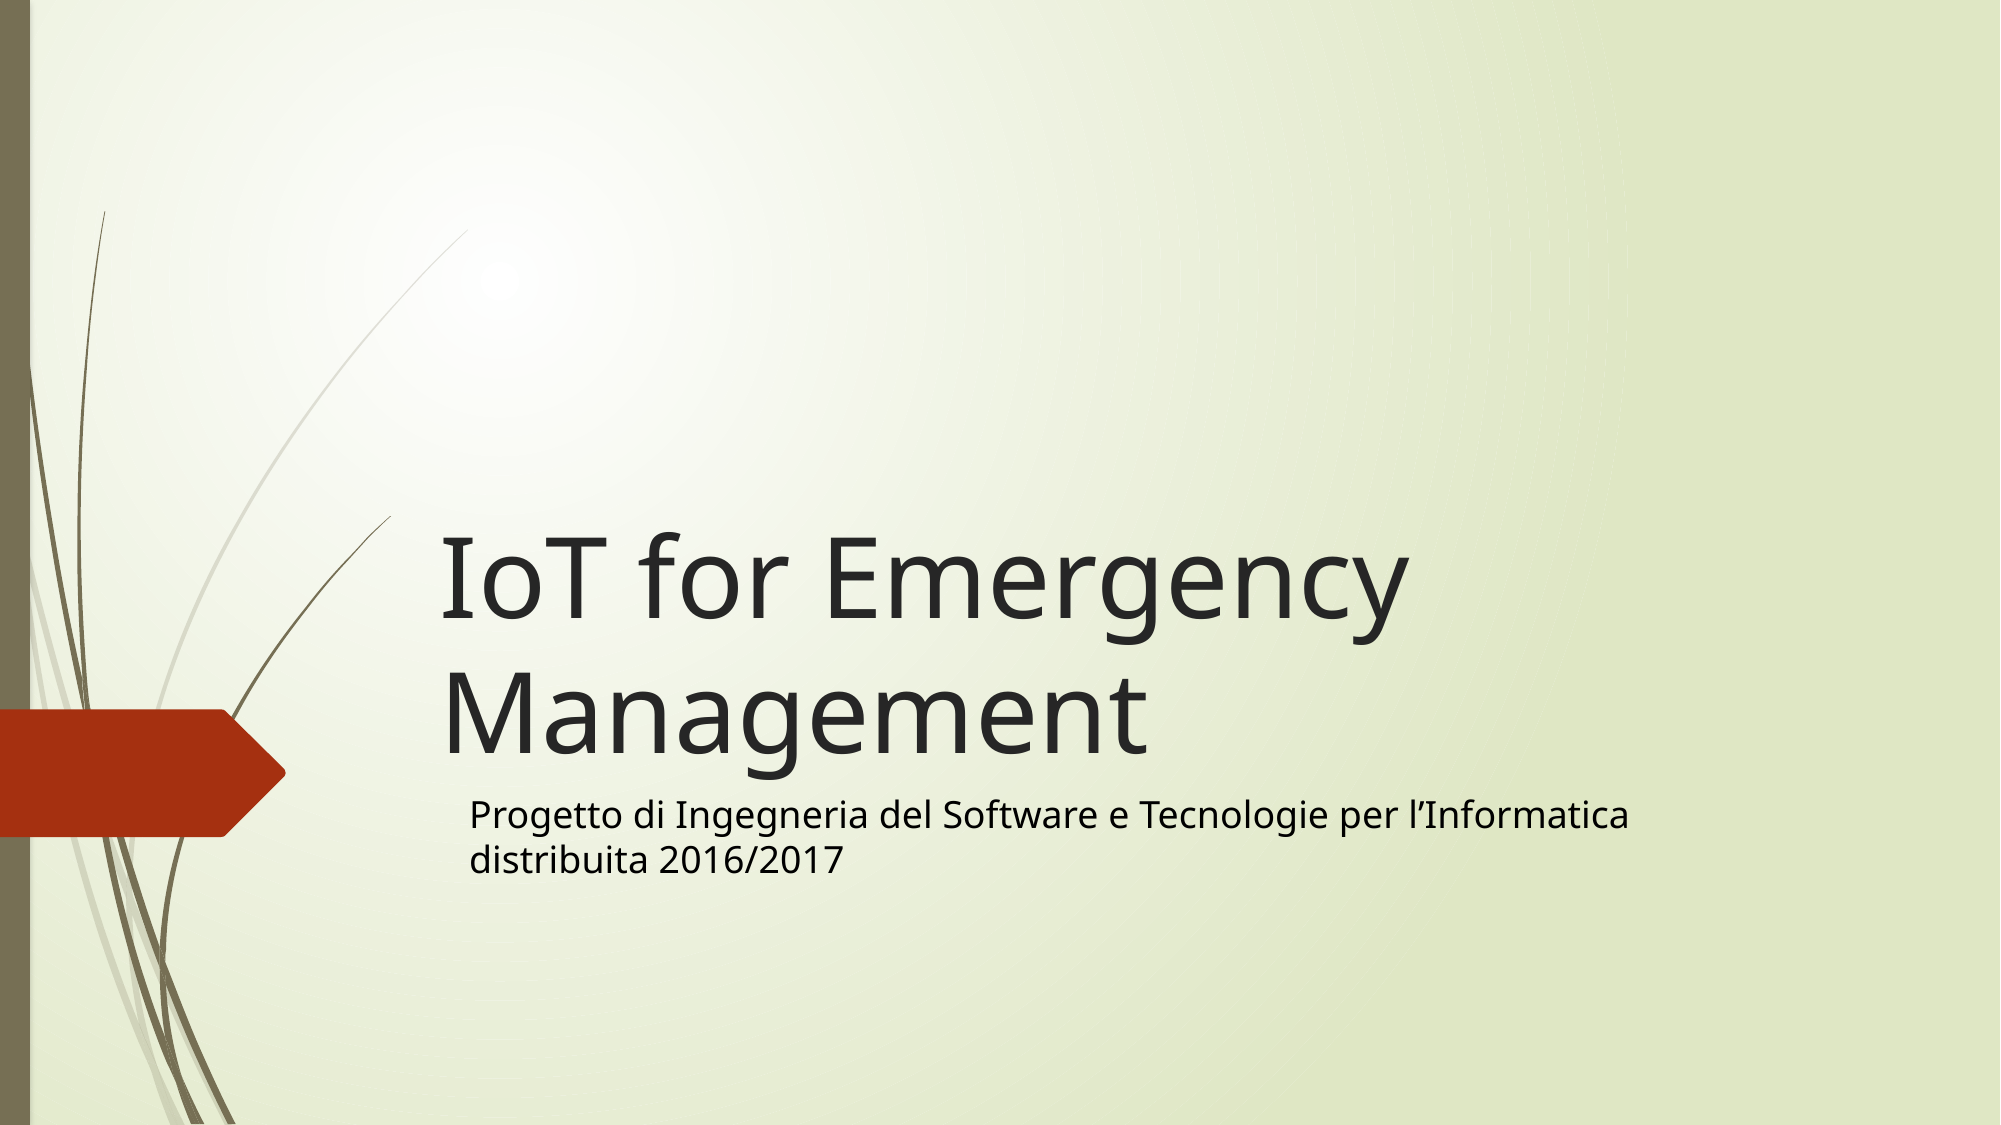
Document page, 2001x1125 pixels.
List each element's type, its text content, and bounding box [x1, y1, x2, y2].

text_box Progetto di Ingegneria del Software e Tecnologie per l’Informatica distribuita 2016/2017 [454, 783, 1755, 889]
title IoT for Emergency Management [424, 412, 1888, 784]
